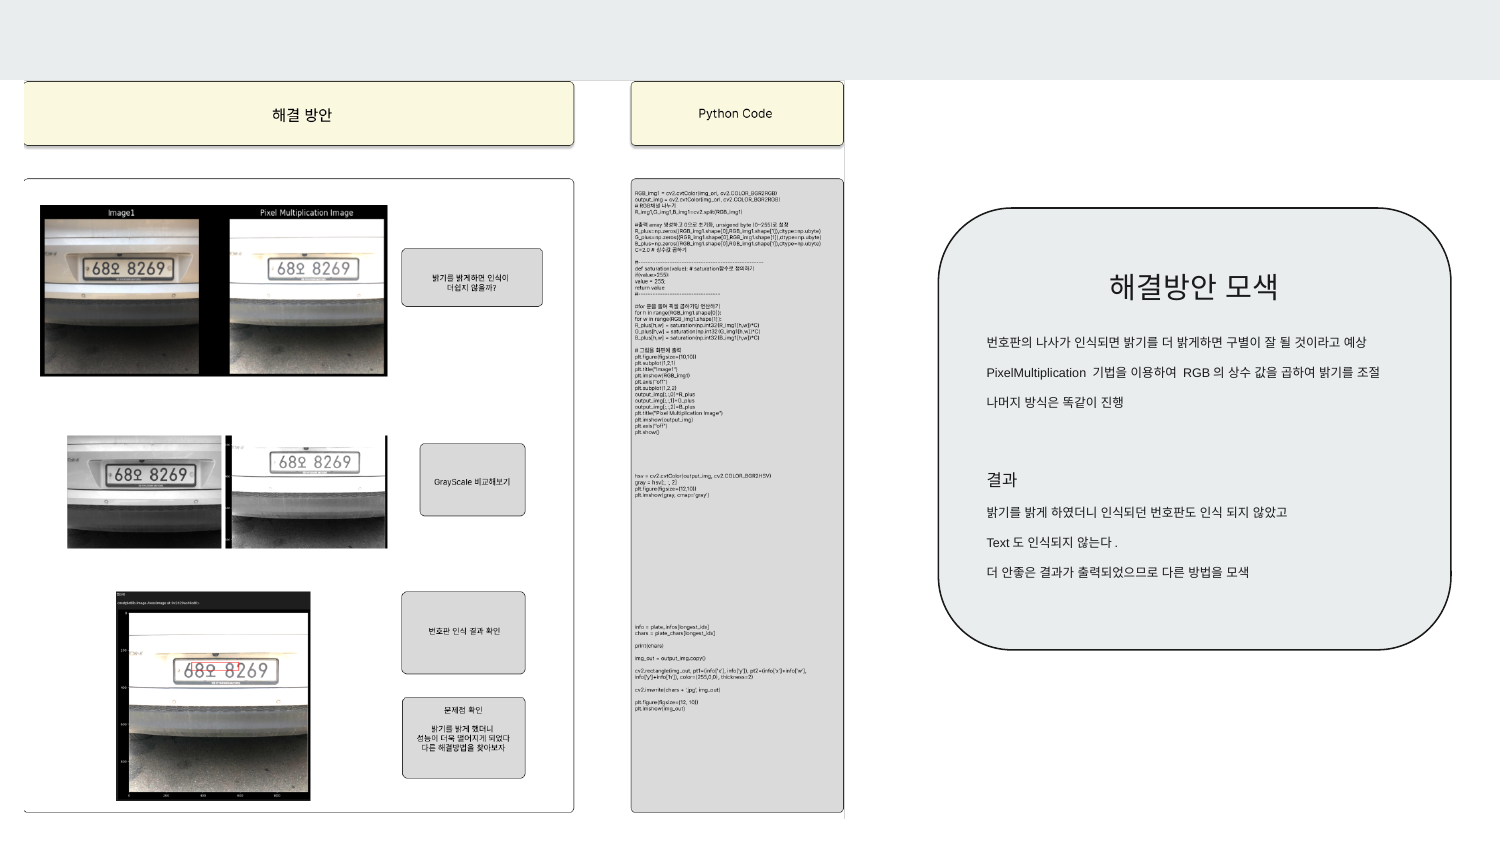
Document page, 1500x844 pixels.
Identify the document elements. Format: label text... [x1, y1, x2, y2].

text_box [938, 207, 1451, 650]
picture [24, 80, 845, 819]
text_box 해결방안 모색 번호판의 나사가 인식되면 밝기를 더 밝게하면 구별이 잘 될 것이라고 예상 PixelMultiplication 기법을 이용하여 RGB의 상수 값을 곱하여 밝기를 조절 나머지 방식은 똑같이 진행 결과 밝기를 밝게 하였더니 인식되던 번호판도 인식 되지 않았고 Text도 인식되지 않는다. 더 안좋은 결과가 출력되었으므로 다른 방법을 모색 [971, 254, 1418, 616]
